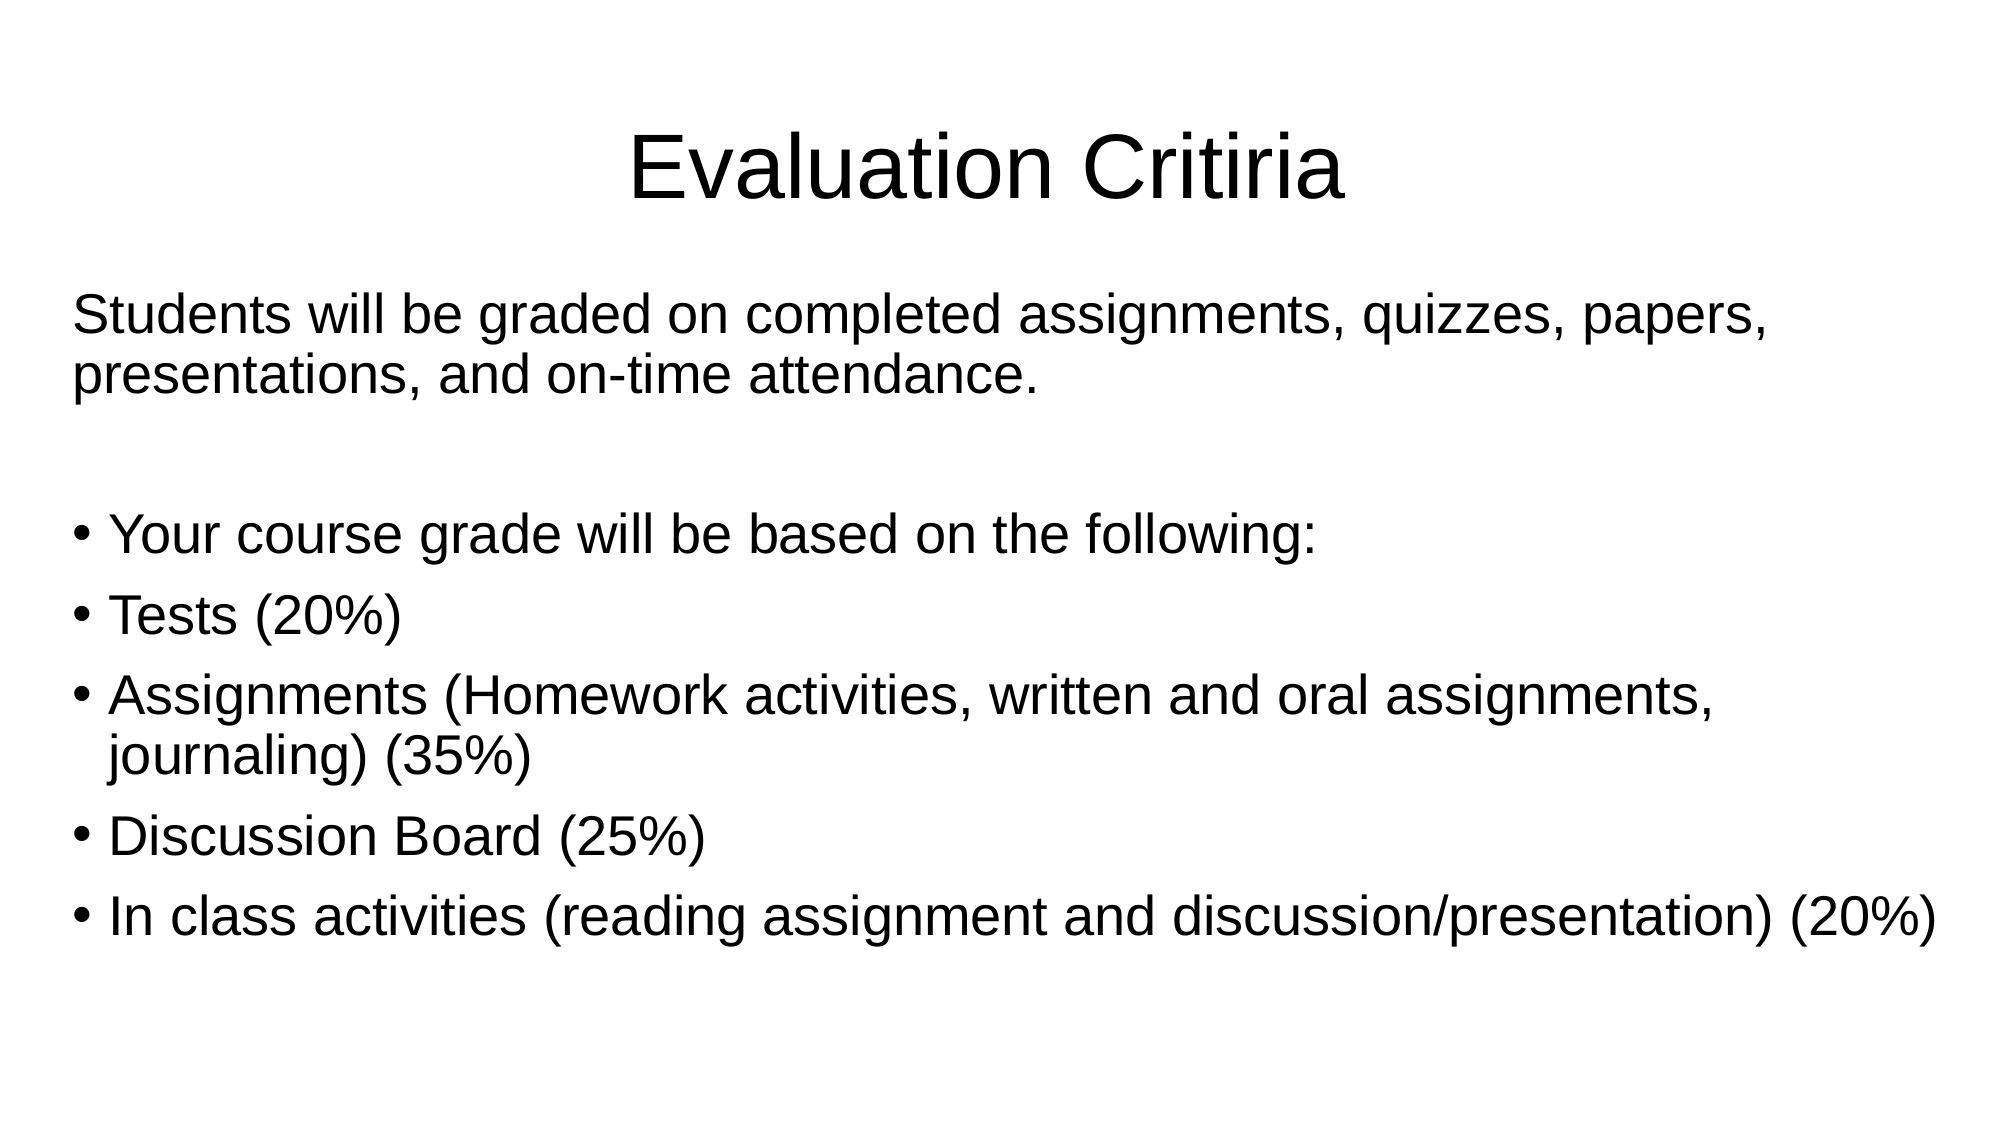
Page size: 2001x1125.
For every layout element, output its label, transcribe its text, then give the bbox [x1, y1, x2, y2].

list Students will be graded on completed assignments, quizzes, papers, presentations, and on-time attendance. Your course grade will be based on the following: Tests (20%) Assignments (Homework activities, written and oral assignments, journaling) (35%) Discussion Board (25%) In class activities (reading assignment and discussion/presentation) (20%) [57, 277, 1966, 1014]
title Evaluation Critiria [137, 59, 1863, 277]
